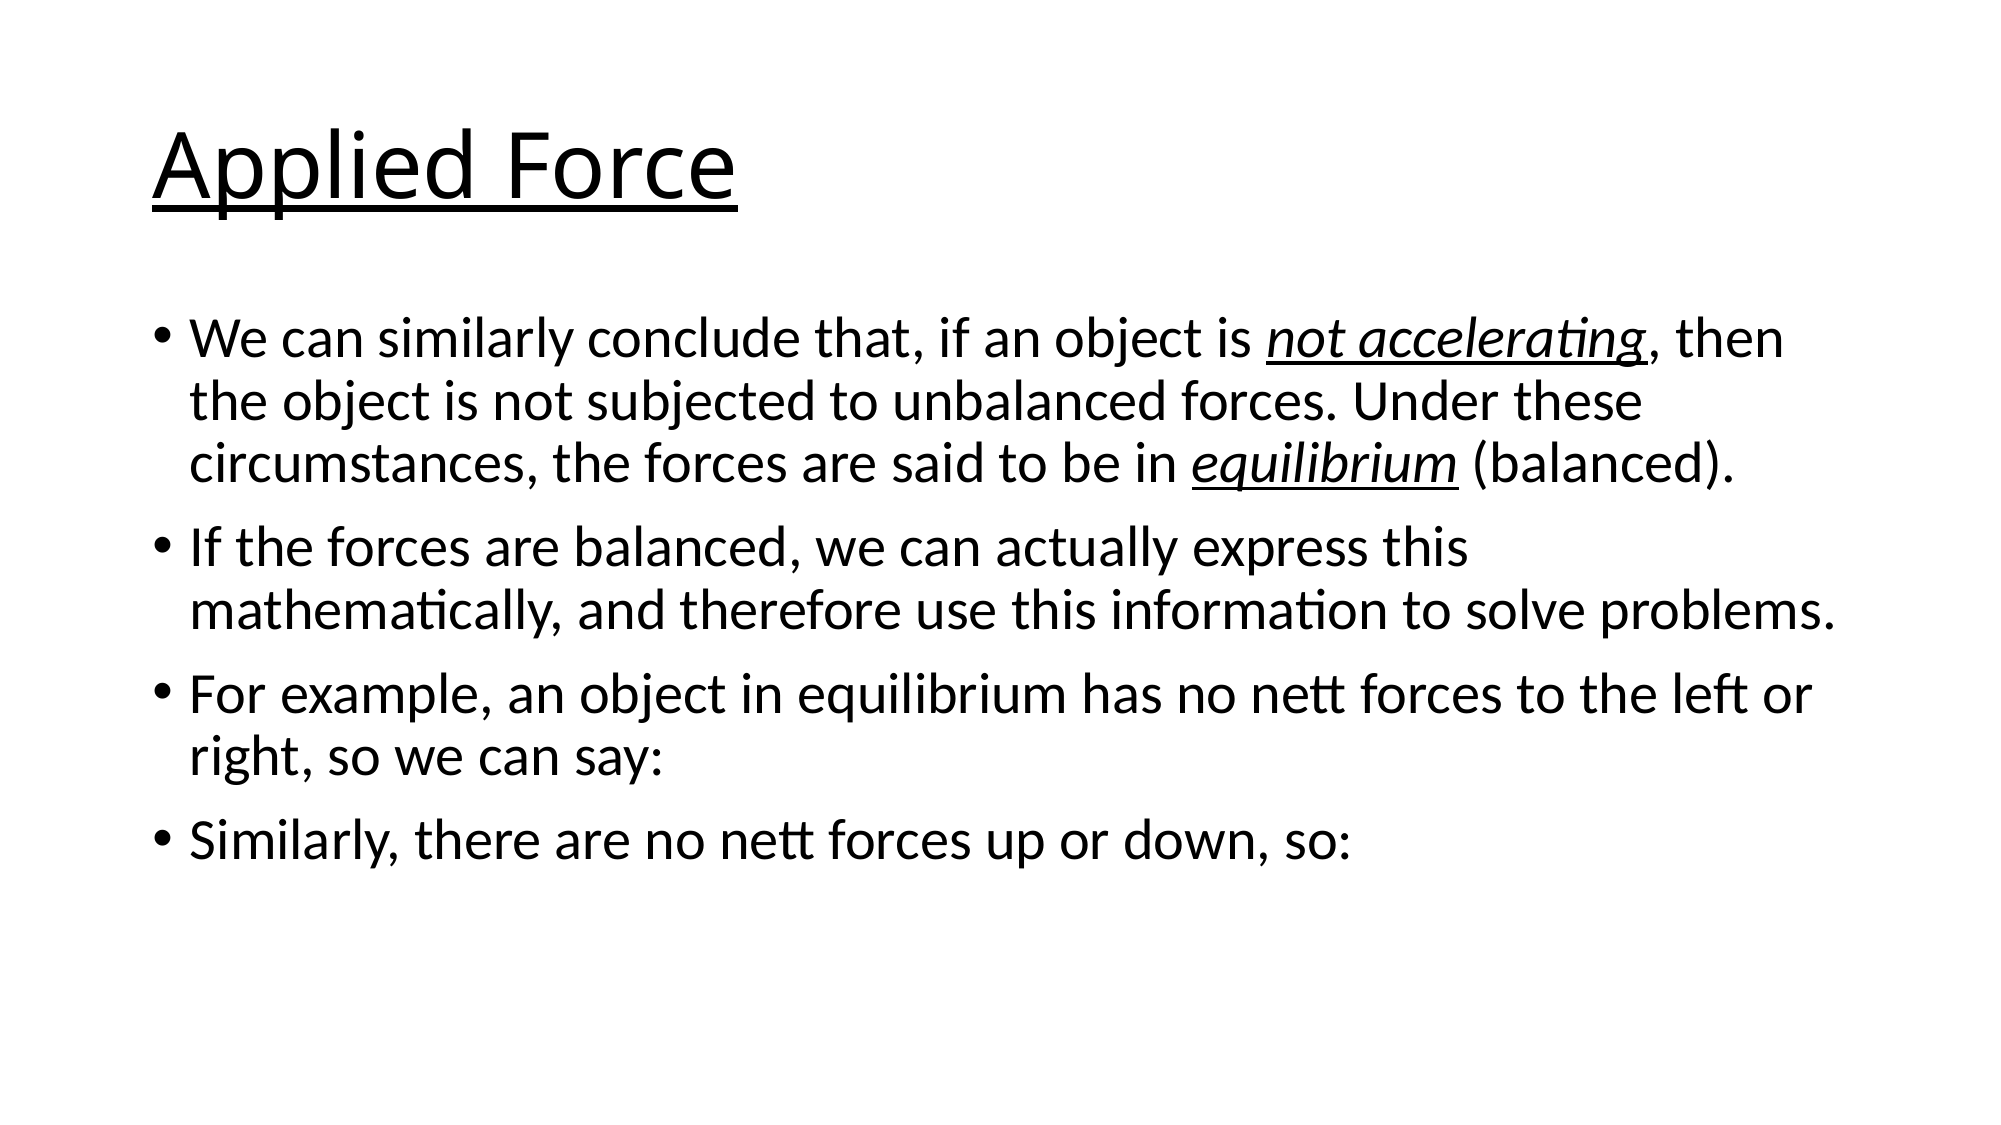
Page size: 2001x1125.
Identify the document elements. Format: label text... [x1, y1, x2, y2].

title Applied Force [137, 59, 1863, 278]
